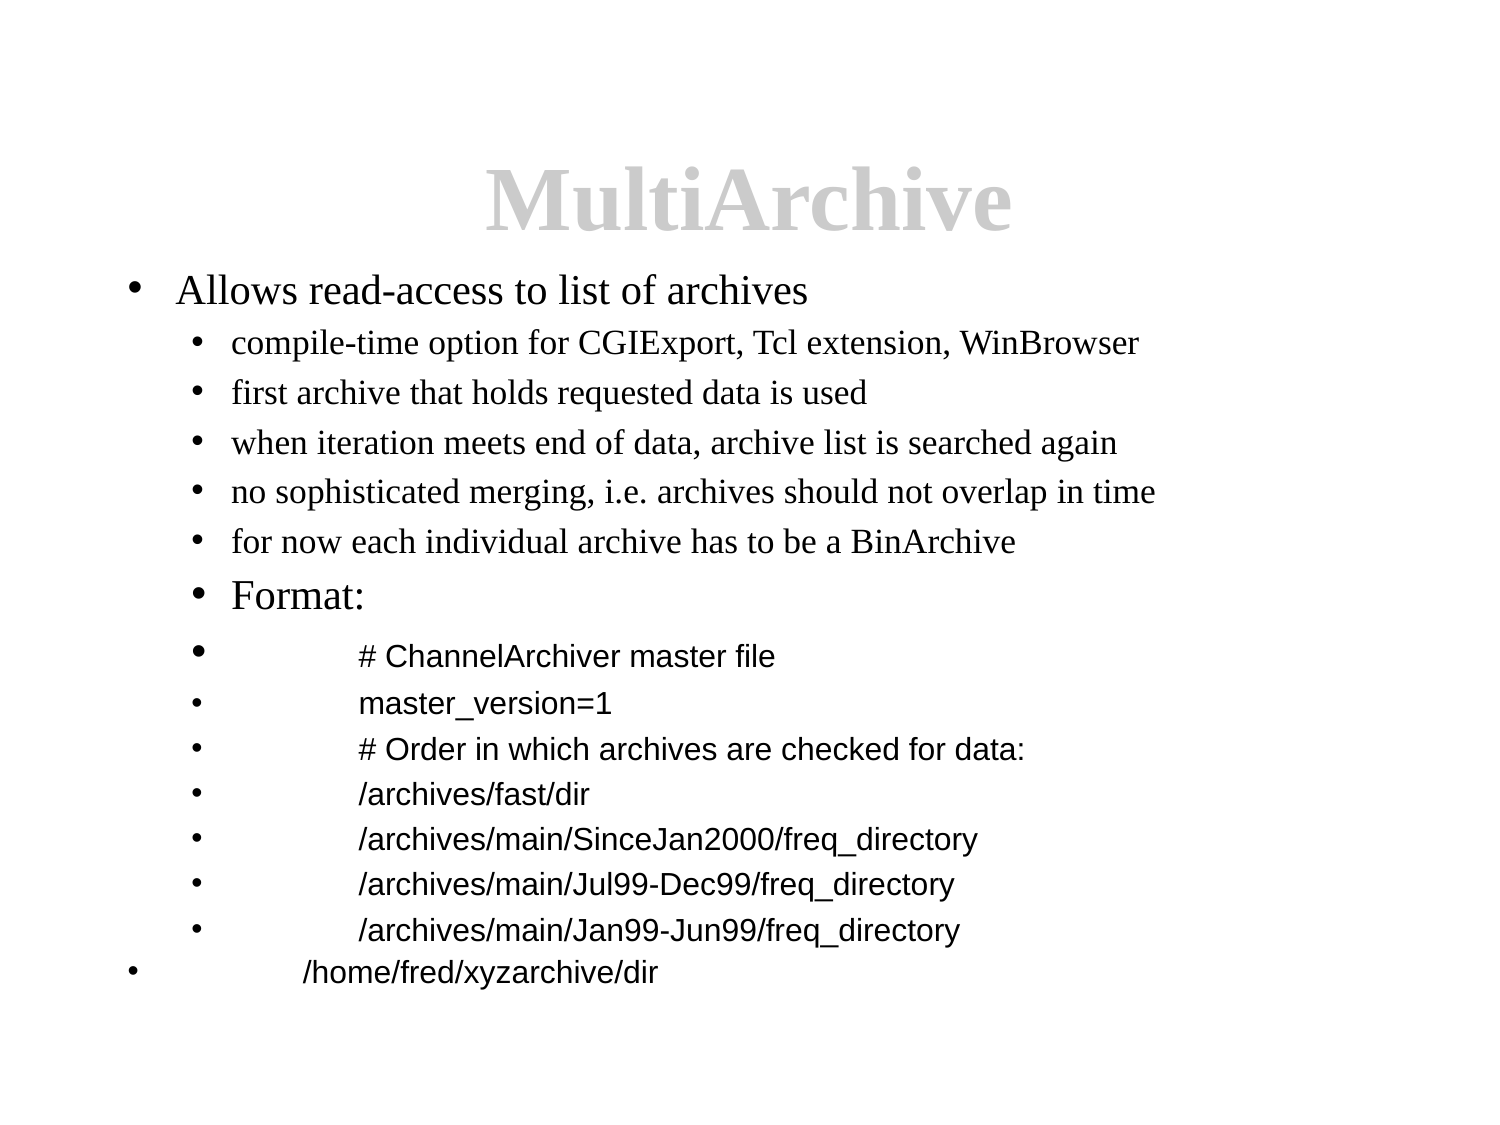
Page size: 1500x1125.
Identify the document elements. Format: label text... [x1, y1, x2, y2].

text_box MultiArchive [112, 99, 1388, 254]
text_box Allows read-access to list of archives compile-time option for CGIExport, Tcl extension, WinBrowser first archive that holds requested data is used when iteration meets end of data, archive list is searched again no sophisticated merging, i.e. archives should not overlap in time for now each individual archive has to be a BinArchive Format: # ChannelArchiver master file master_version=1 # Order in which archives are checked for data: /archives/fast/dir /archives/main/SinceJan2000/freq_directory /archives/main/Jul99-Dec99/freq_directory /archives/main/Jan99-Jun99/freq_directory /home/fred/xyzarchive/dir [112, 254, 1388, 1000]
